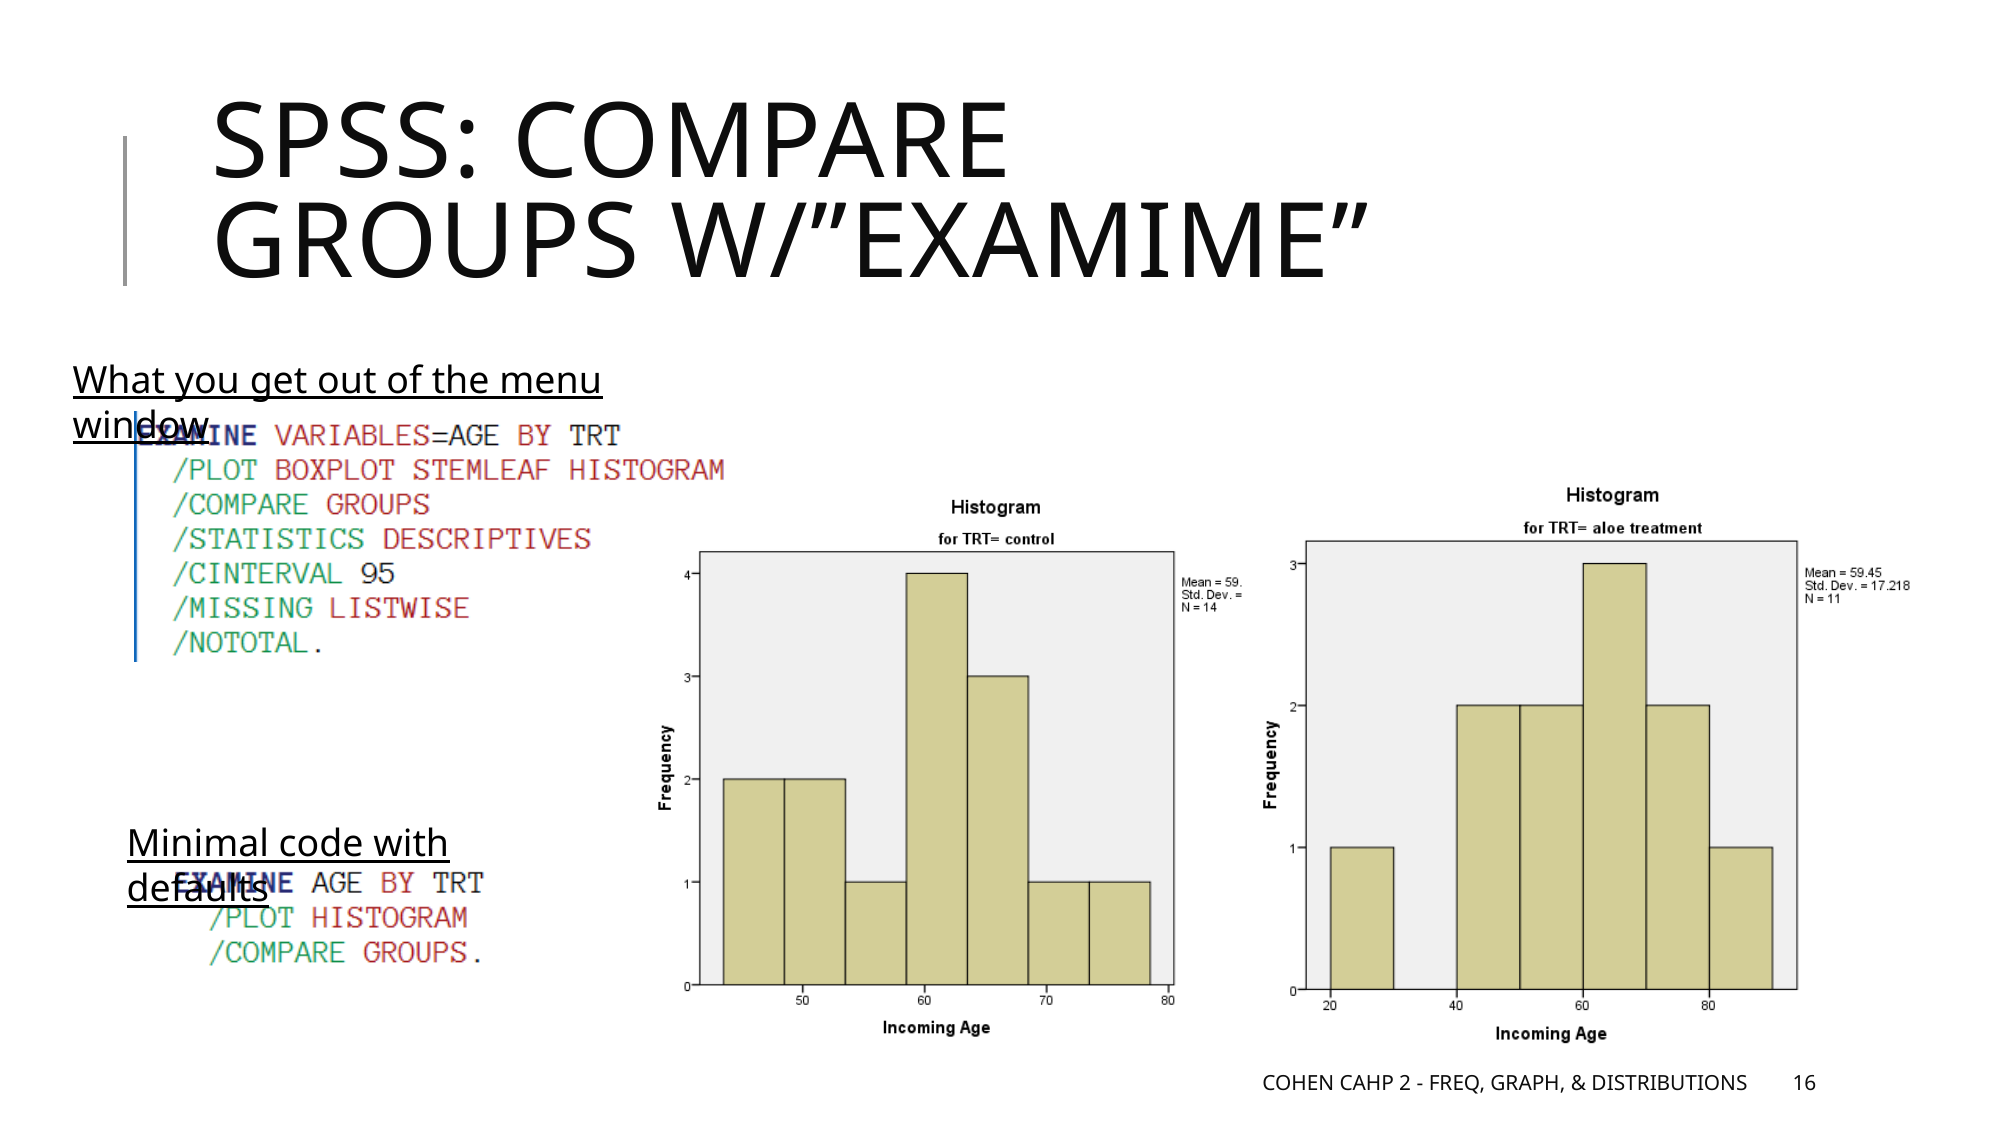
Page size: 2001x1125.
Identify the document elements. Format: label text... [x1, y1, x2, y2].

text_box What you get out of the menu window [57, 348, 709, 454]
picture [134, 411, 1919, 1056]
text_box Minimal code with defaults [111, 811, 567, 917]
slide_number 16 [1777, 1061, 1938, 1107]
footer Cohen Cahp 2 - Freq, Graph, & Distributions [794, 1065, 1763, 1107]
title SPSS: compare groups w/”examime” [196, 132, 1487, 262]
picture [175, 855, 503, 980]
